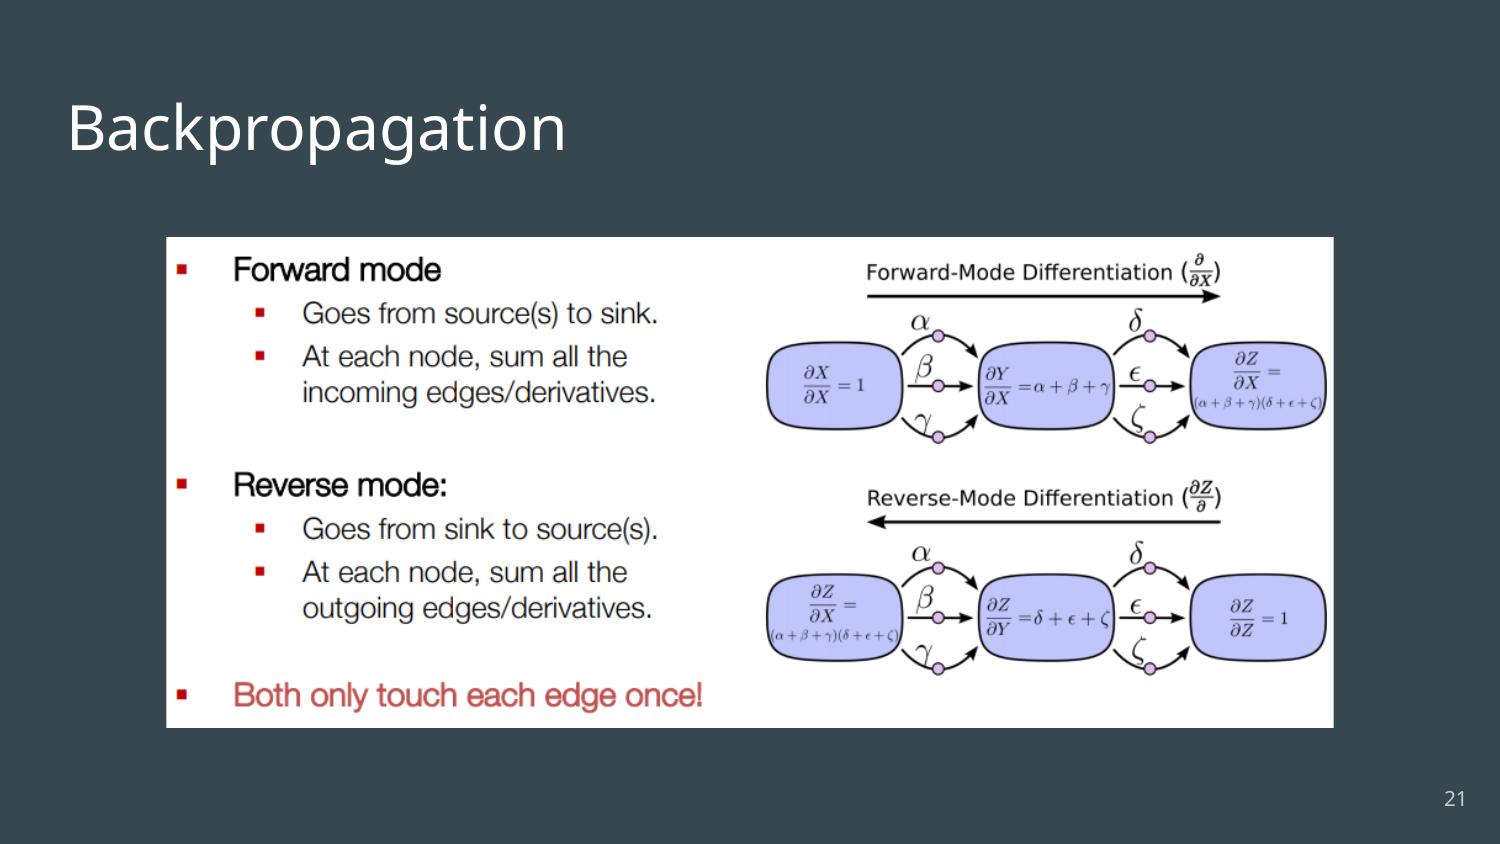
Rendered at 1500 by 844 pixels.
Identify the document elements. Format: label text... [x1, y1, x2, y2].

picture [165, 236, 1334, 728]
title Backpropagation [51, 72, 1449, 167]
slide_number ‹#› [1392, 767, 1483, 833]
list [51, 189, 1449, 750]
